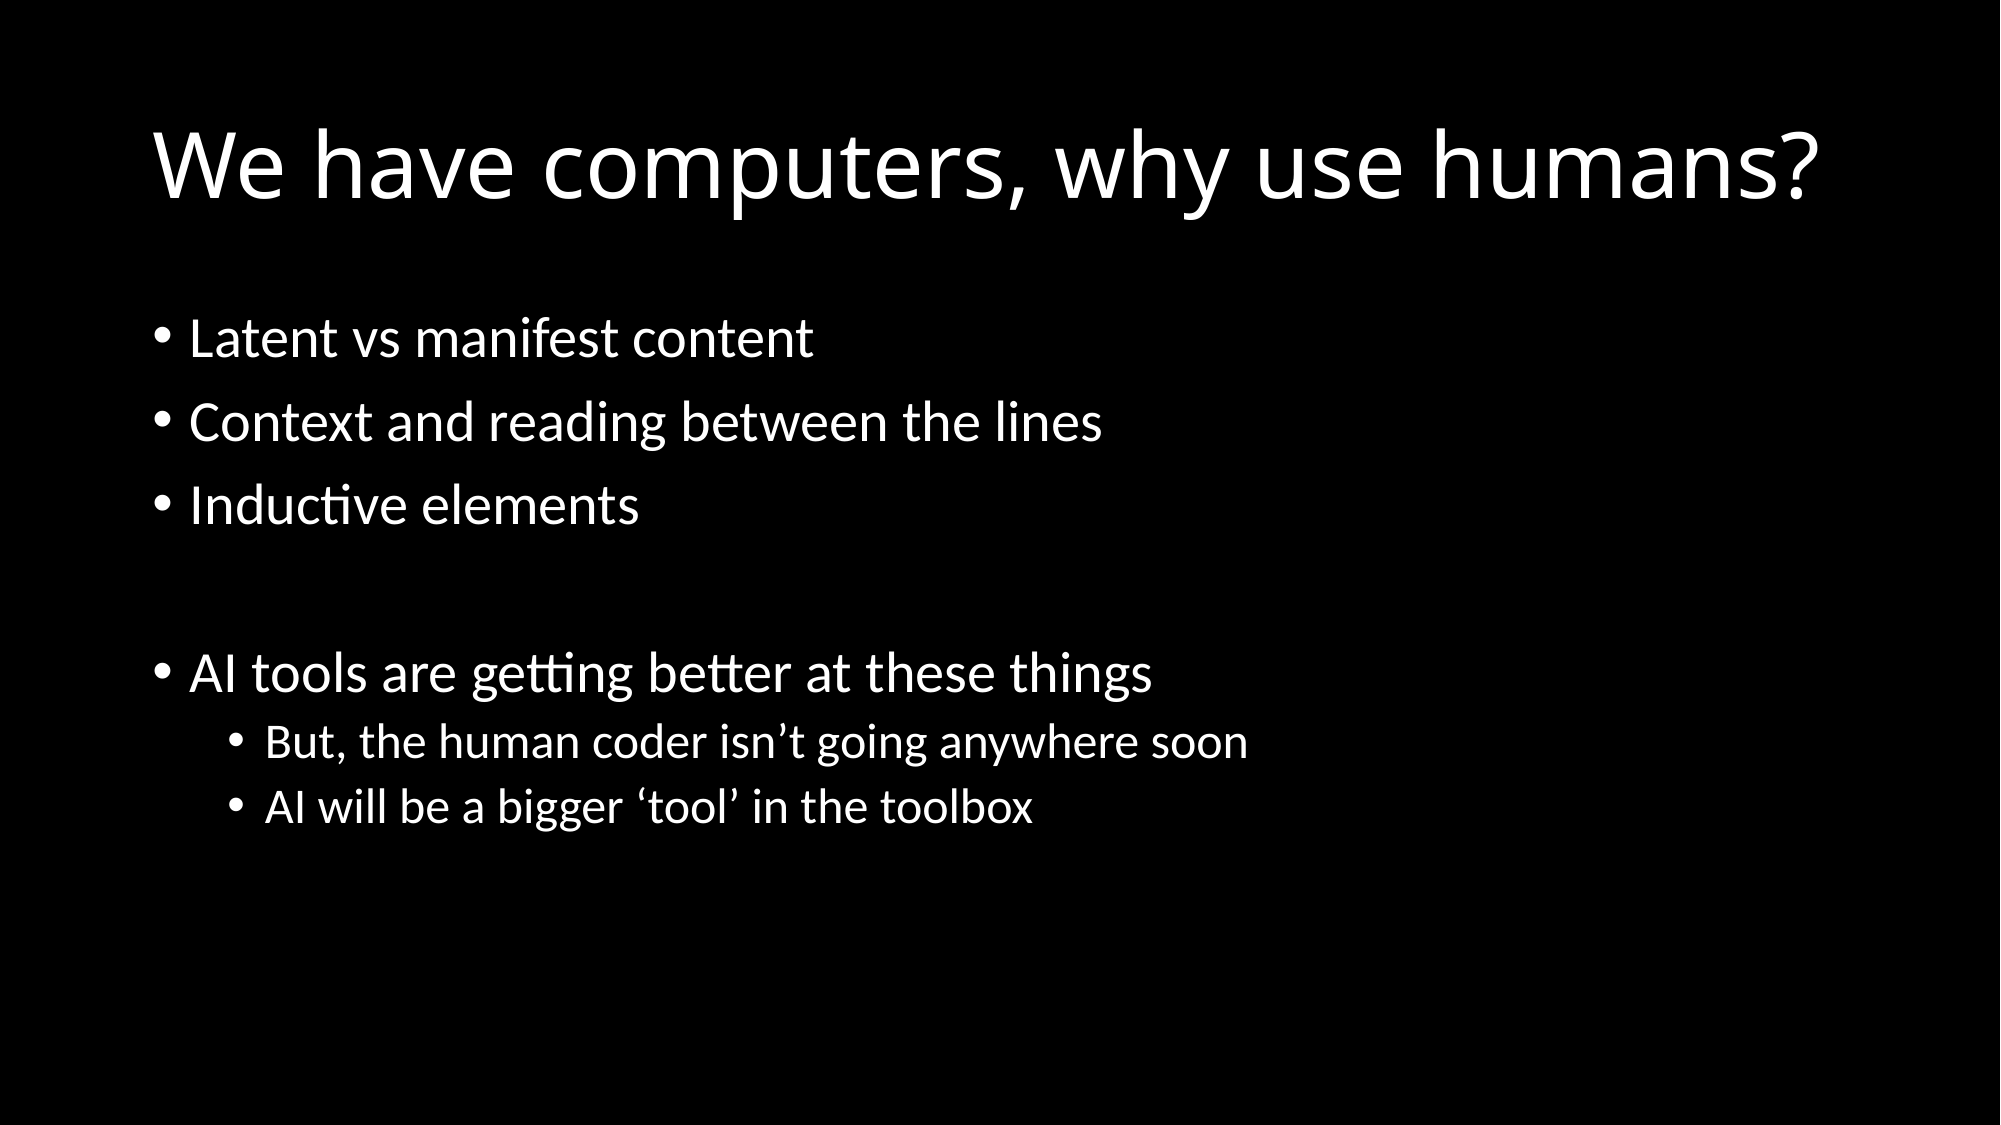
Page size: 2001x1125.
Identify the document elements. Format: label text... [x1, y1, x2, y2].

list Latent vs manifest content Context and reading between the lines Inductive elements AI tools are getting better at these things But, the human coder isn’t going anywhere soon AI will be a bigger ‘tool’ in the toolbox [137, 299, 1863, 1014]
title We have computers, why use humans? [137, 59, 1863, 278]
